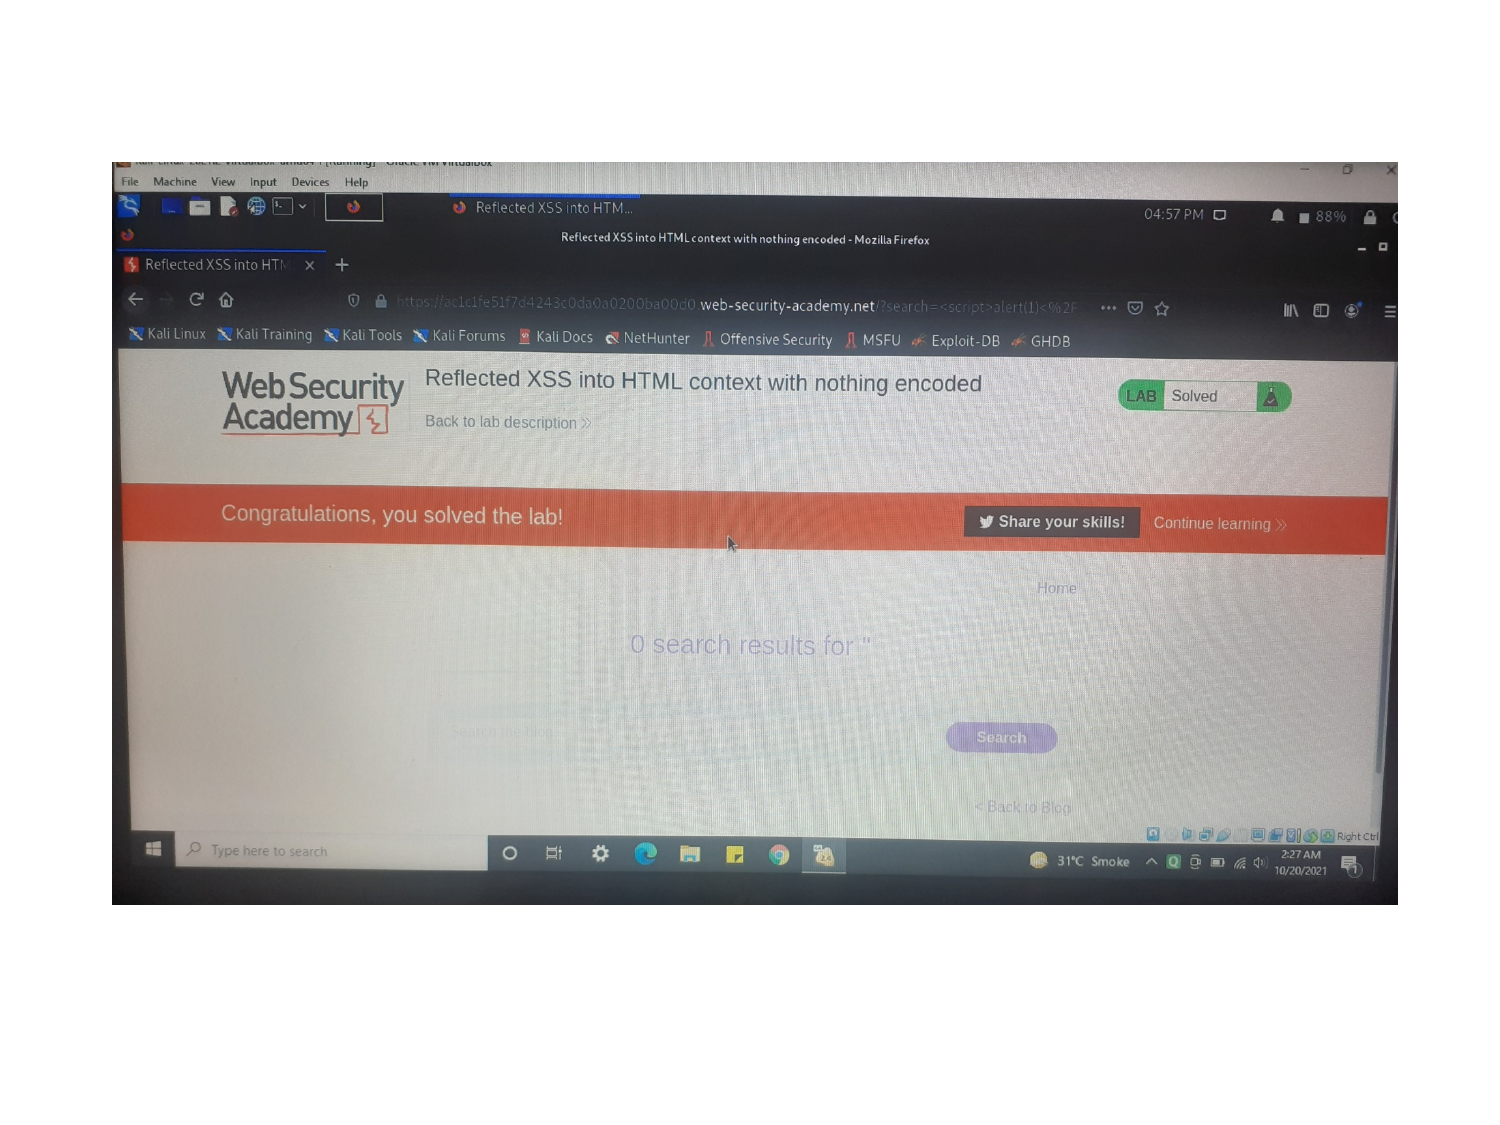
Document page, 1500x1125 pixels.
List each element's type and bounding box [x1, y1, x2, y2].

list [112, 162, 1399, 906]
